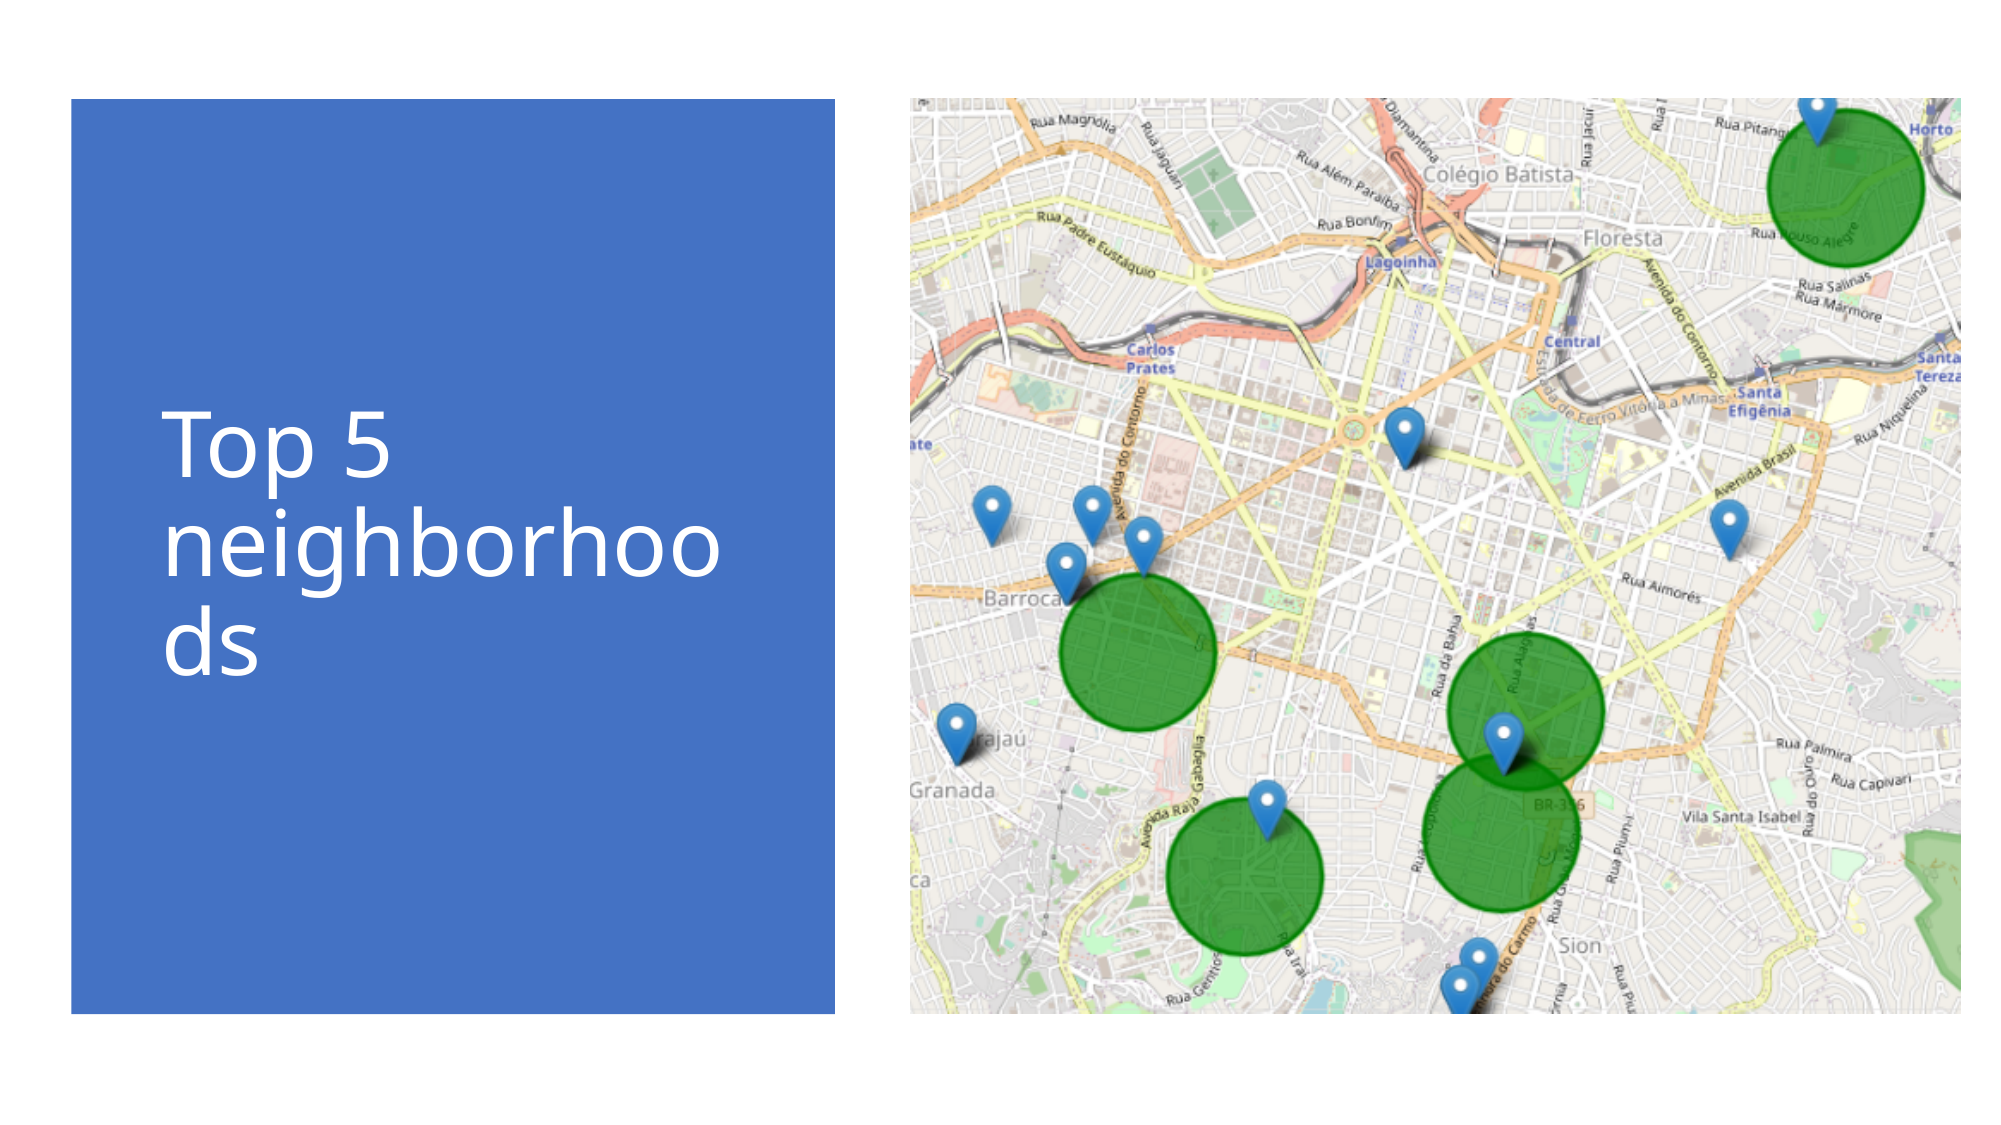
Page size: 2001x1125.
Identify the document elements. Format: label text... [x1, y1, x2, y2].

text_box [70, 98, 836, 1015]
title Top 5 neighborhoods [146, 161, 768, 704]
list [910, 98, 1961, 1014]
